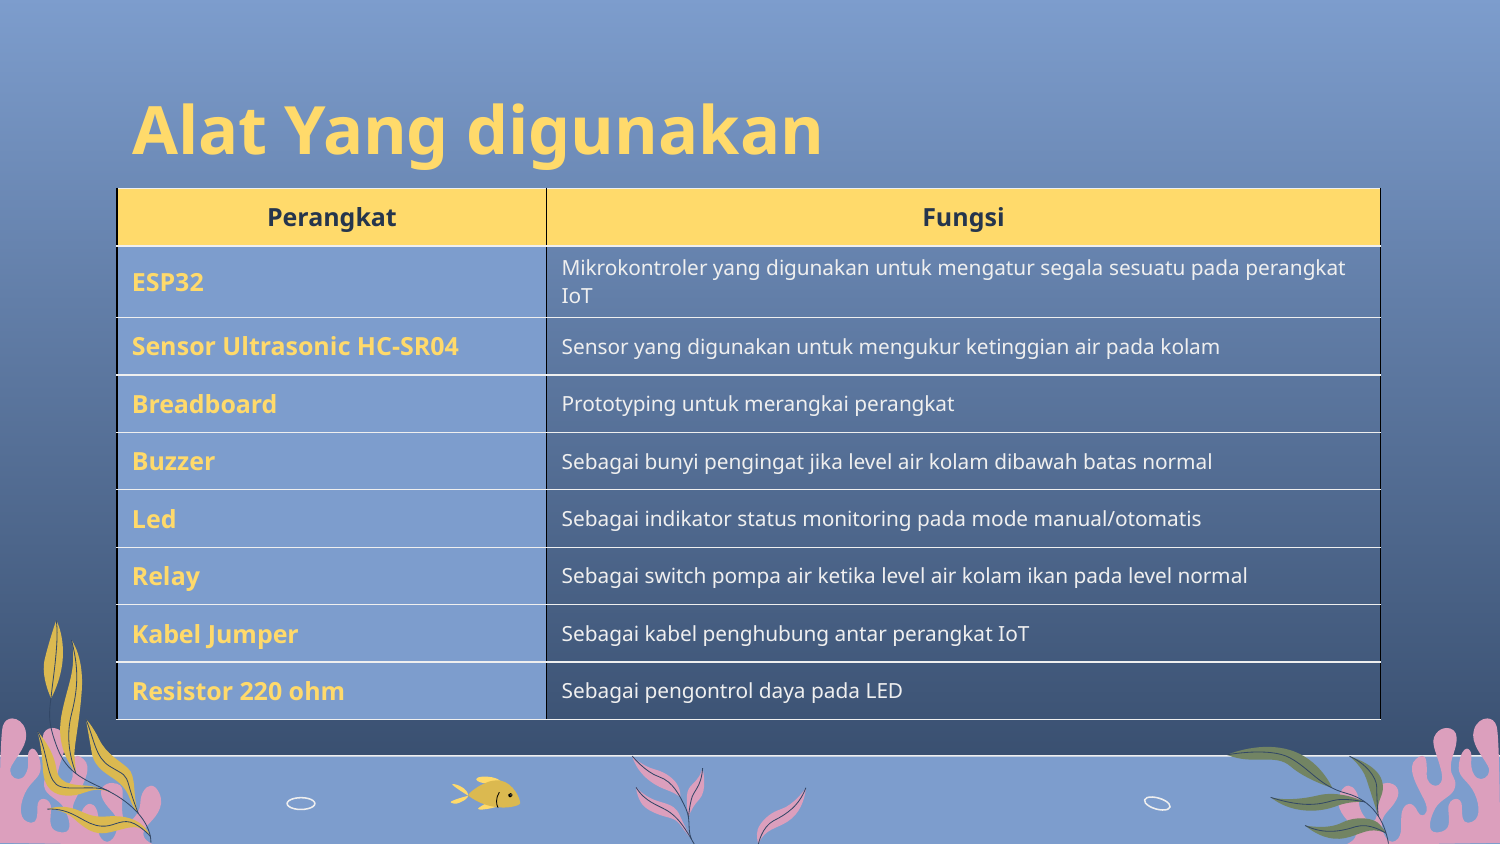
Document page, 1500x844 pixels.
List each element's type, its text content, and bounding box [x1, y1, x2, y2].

table_cell Sebagai indikator status monitoring pada mode manual/otomatis [547, 490, 1380, 547]
table_cell Mikrokontroler yang digunakan untuk mengatur segala sesuatu pada perangkat IoT [547, 247, 1380, 317]
table_cell Led [118, 490, 546, 547]
table_cell Kabel Jumper [118, 605, 546, 661]
table_cell Sebagai pengontrol daya pada LED [547, 663, 1380, 719]
table_cell Sebagai bunyi pengingat jika level air kolam dibawah batas normal [547, 433, 1380, 489]
table_cell Sensor yang digunakan untuk mengukur ketinggian air pada kolam [547, 318, 1380, 374]
table_cell Prototyping untuk merangkai perangkat [547, 376, 1380, 432]
table_header Perangkat [118, 189, 546, 245]
table_cell Sebagai kabel penghubung antar perangkat IoT [547, 605, 1380, 661]
table_cell Sebagai switch pompa air ketika level air kolam ikan pada level normal [547, 548, 1380, 604]
table_cell Sensor Ultrasonic HC-SR04 [118, 318, 546, 374]
table_cell Breadboard [118, 376, 546, 432]
title Alat Yang digunakan [116, 88, 1383, 167]
table_cell ESP32 [118, 247, 546, 317]
table_header Fungsi [547, 189, 1380, 245]
table_cell Buzzer [118, 433, 546, 489]
table_cell Relay [118, 548, 546, 604]
table_cell Resistor 220 ohm [118, 663, 546, 719]
